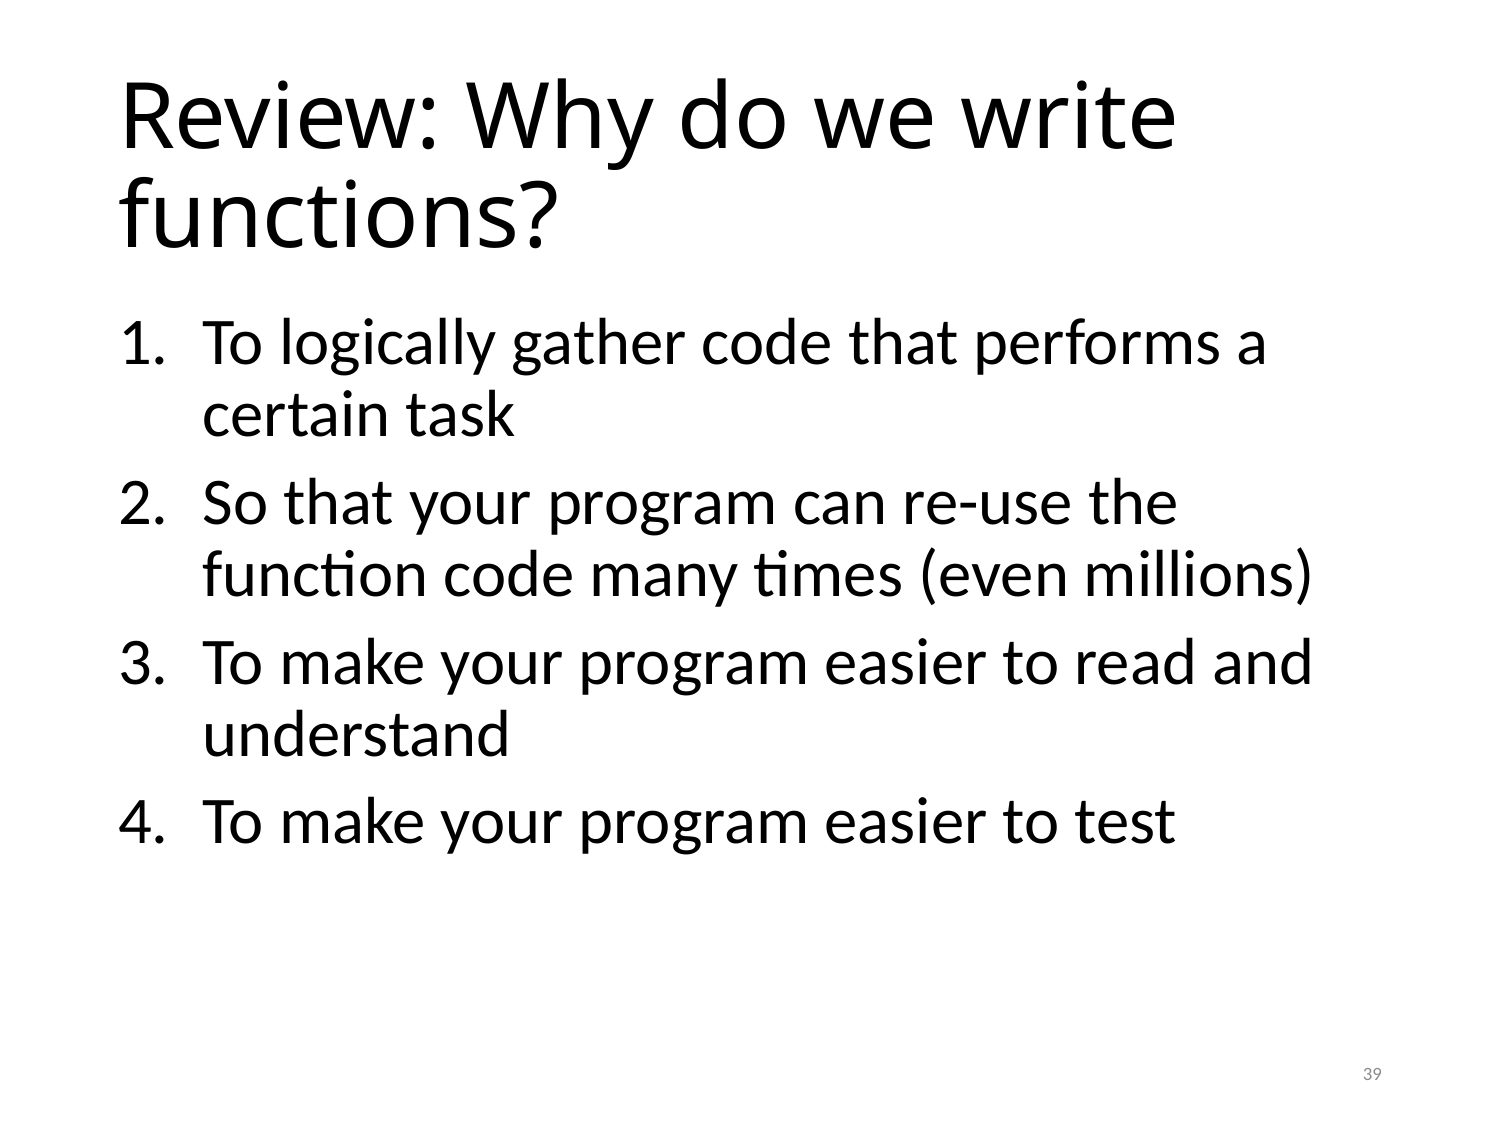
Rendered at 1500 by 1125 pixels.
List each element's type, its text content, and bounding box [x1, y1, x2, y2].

slide_number 39 [1059, 1042, 1397, 1103]
title Review: Why do we write functions? [103, 59, 1397, 278]
list To logically gather code that performs a certain task So that your program can re-use the function code many times (even millions) To make your program easier to read and understand To make your program easier to test [103, 299, 1397, 1014]
